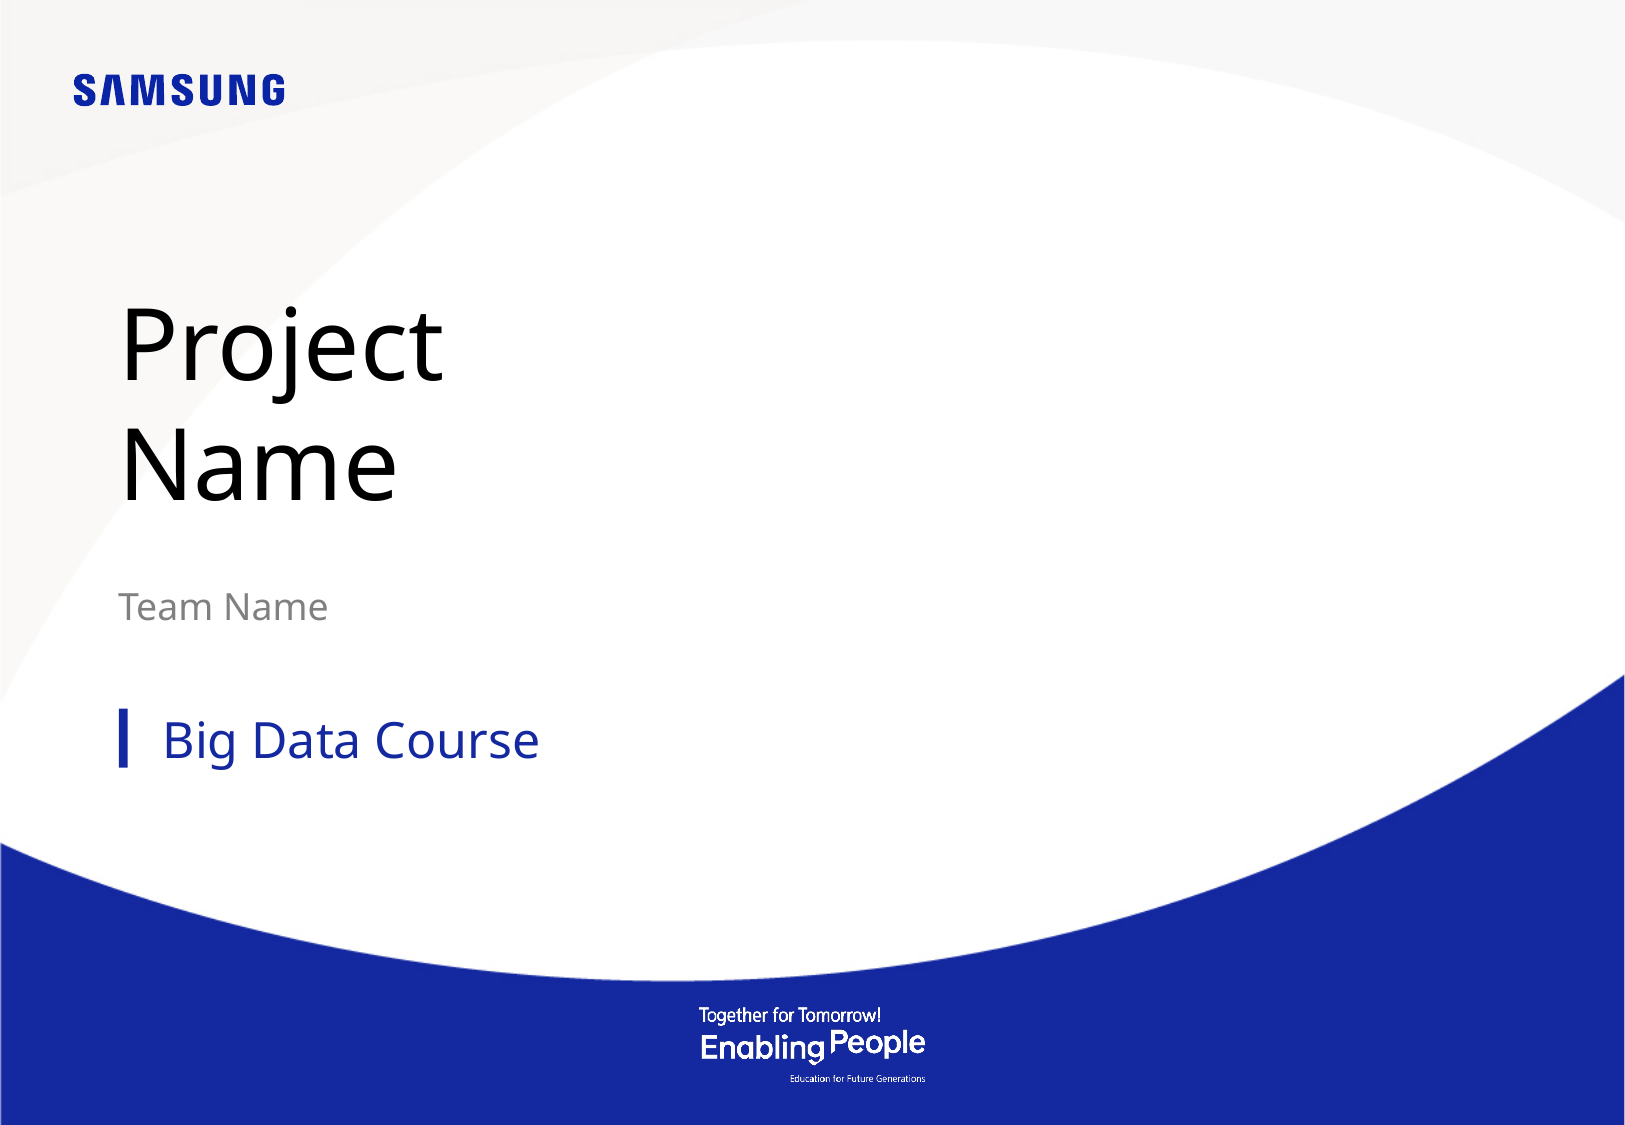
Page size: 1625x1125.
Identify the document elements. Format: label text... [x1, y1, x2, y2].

list Team Name [118, 582, 1240, 628]
title Project Name [118, 280, 975, 523]
picture [0, 0, 1625, 1125]
